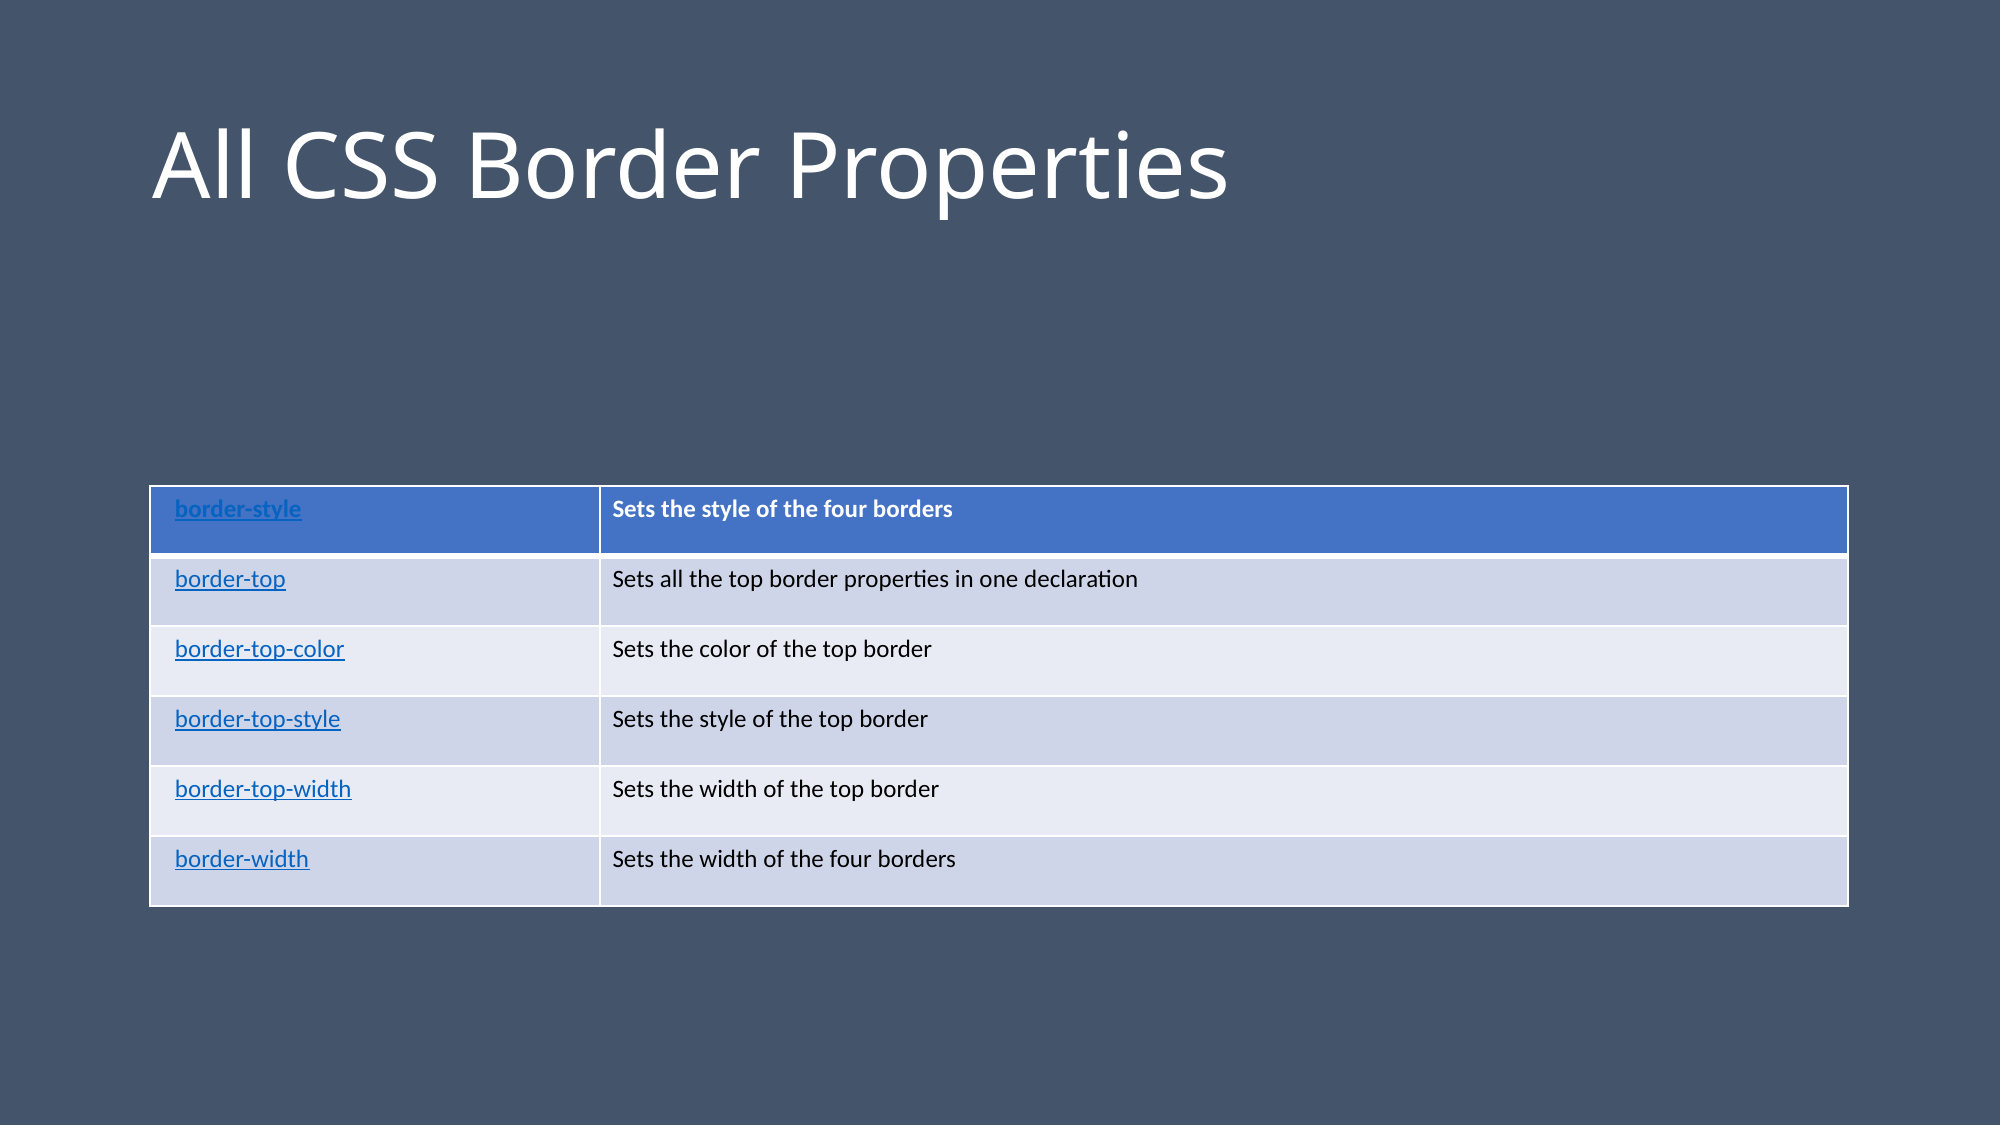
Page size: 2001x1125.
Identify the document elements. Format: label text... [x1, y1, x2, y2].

table_cell border-top-style [151, 697, 599, 765]
table_cell Sets the width of the top border [601, 767, 1847, 835]
table_cell border-width [151, 837, 599, 905]
table_cell border-top-width [151, 767, 599, 835]
table_cell Sets all the top border properties in one declaration [601, 559, 1847, 625]
table_cell border-top [151, 559, 599, 625]
title All CSS Border Properties [137, 59, 1863, 278]
table_header border-style [151, 487, 599, 553]
table_cell Sets the style of the top border [601, 697, 1847, 765]
table_cell border-top-color [151, 627, 599, 695]
table_cell Sets the width of the four borders [601, 837, 1847, 905]
table_header Sets the style of the four borders [601, 487, 1847, 553]
table_cell Sets the color of the top border [601, 627, 1847, 695]
